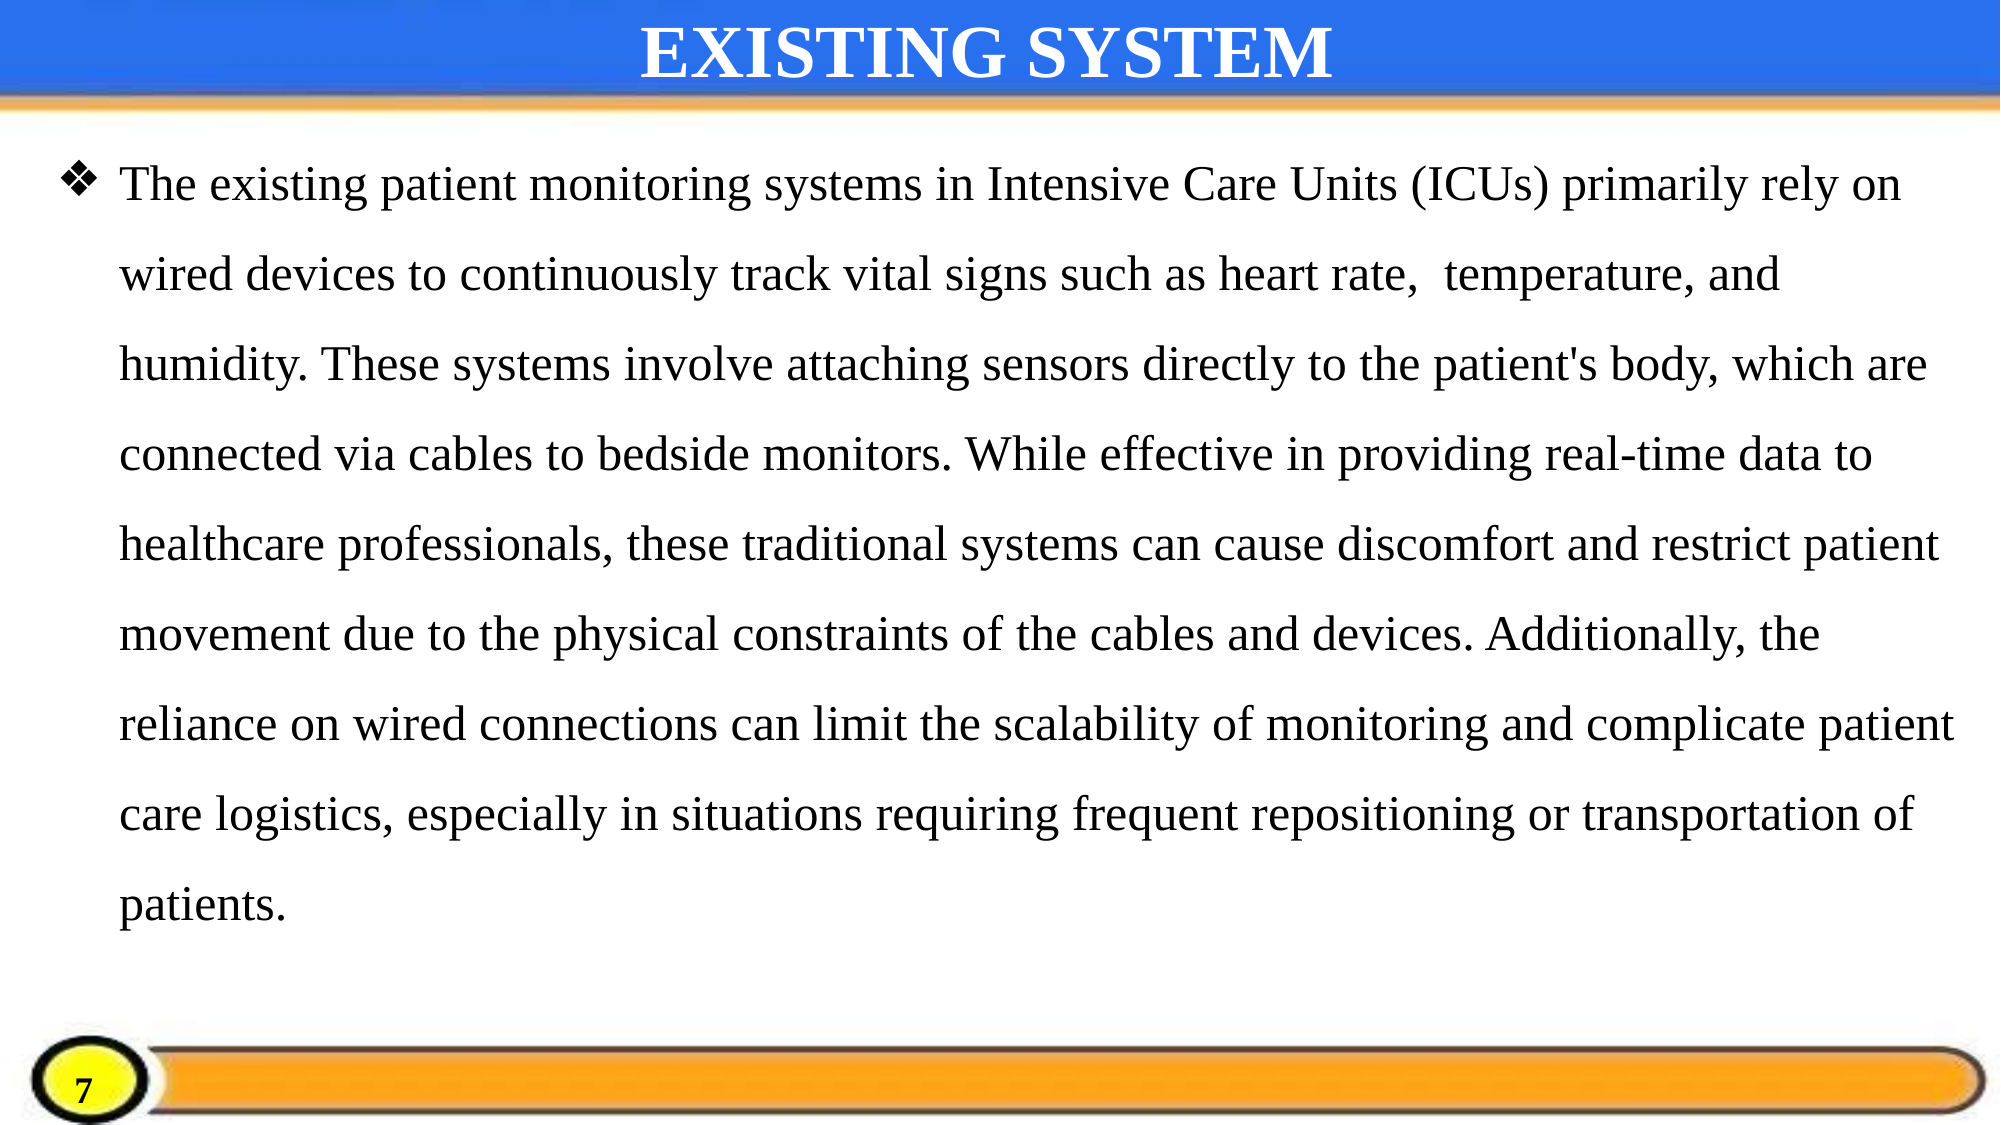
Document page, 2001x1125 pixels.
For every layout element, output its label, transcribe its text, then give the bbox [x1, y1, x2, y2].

text_box The existing patient monitoring systems in Intensive Care Units (ICUs) primarily rely on wired devices to continuously track vital signs such as heart rate, temperature, and humidity. These systems involve attaching sensors directly to the patient's body, which are connected via cables to bedside monitors. While effective in providing real-time data to healthcare professionals, these traditional systems can cause discomfort and restrict patient movement due to the physical constraints of the cables and devices. Additionally, the reliance on wired connections can limit the scalability of monitoring and complicate patient care logistics, especially in situations requiring frequent repositioning or transportation of patients. [44, 117, 1959, 930]
title EXISTING SYSTEM [488, 0, 1582, 117]
text_box 7 [68, 1059, 100, 1111]
picture [0, 0, 2000, 1125]
